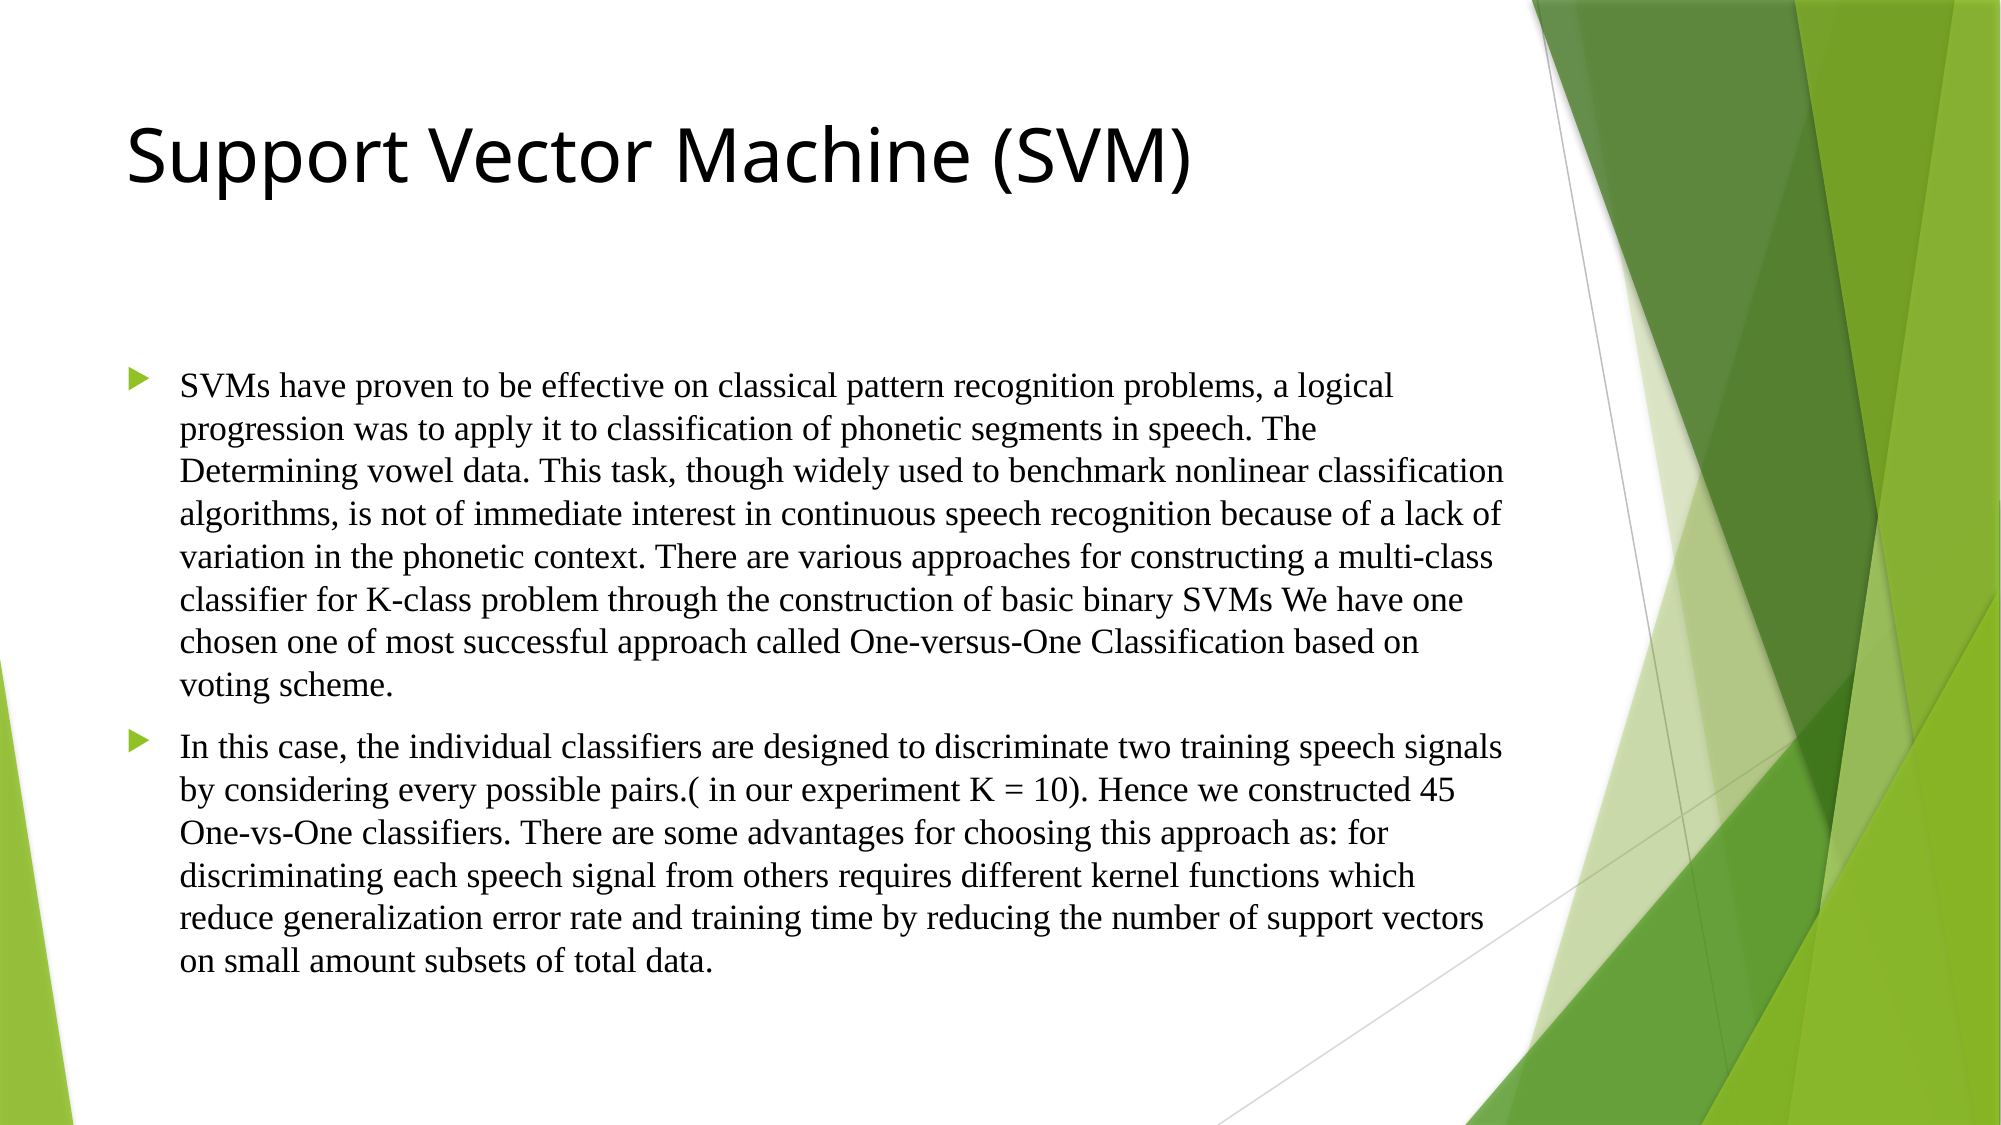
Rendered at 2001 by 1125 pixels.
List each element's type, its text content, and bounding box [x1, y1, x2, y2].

title Support Vector Machine (SVM) [111, 99, 1522, 317]
list SVMs have proven to be effective on classical pattern recognition problems, a logical progression was to apply it to classification of phonetic segments in speech. The Determining vowel data. This task, though widely used to benchmark nonlinear classification algorithms, is not of immediate interest in continuous speech recognition because of a lack of variation in the phonetic context. There are various approaches for constructing a multi-class classifier for K-class problem through the construction of basic binary SVMs We have one chosen one of most successful approach called One-versus-One Classification based on voting scheme. In this case, the individual classifiers are designed to discriminate two training speech signals by considering every possible pairs.( in our experiment K = 10). Hence we constructed 45 One-vs-One classifiers. There are some advantages for choosing this approach as: for discriminating each speech signal from others requires different kernel functions which reduce generalization error rate and training time by reducing the number of support vectors on small amount subsets of total data. [111, 354, 1522, 992]
